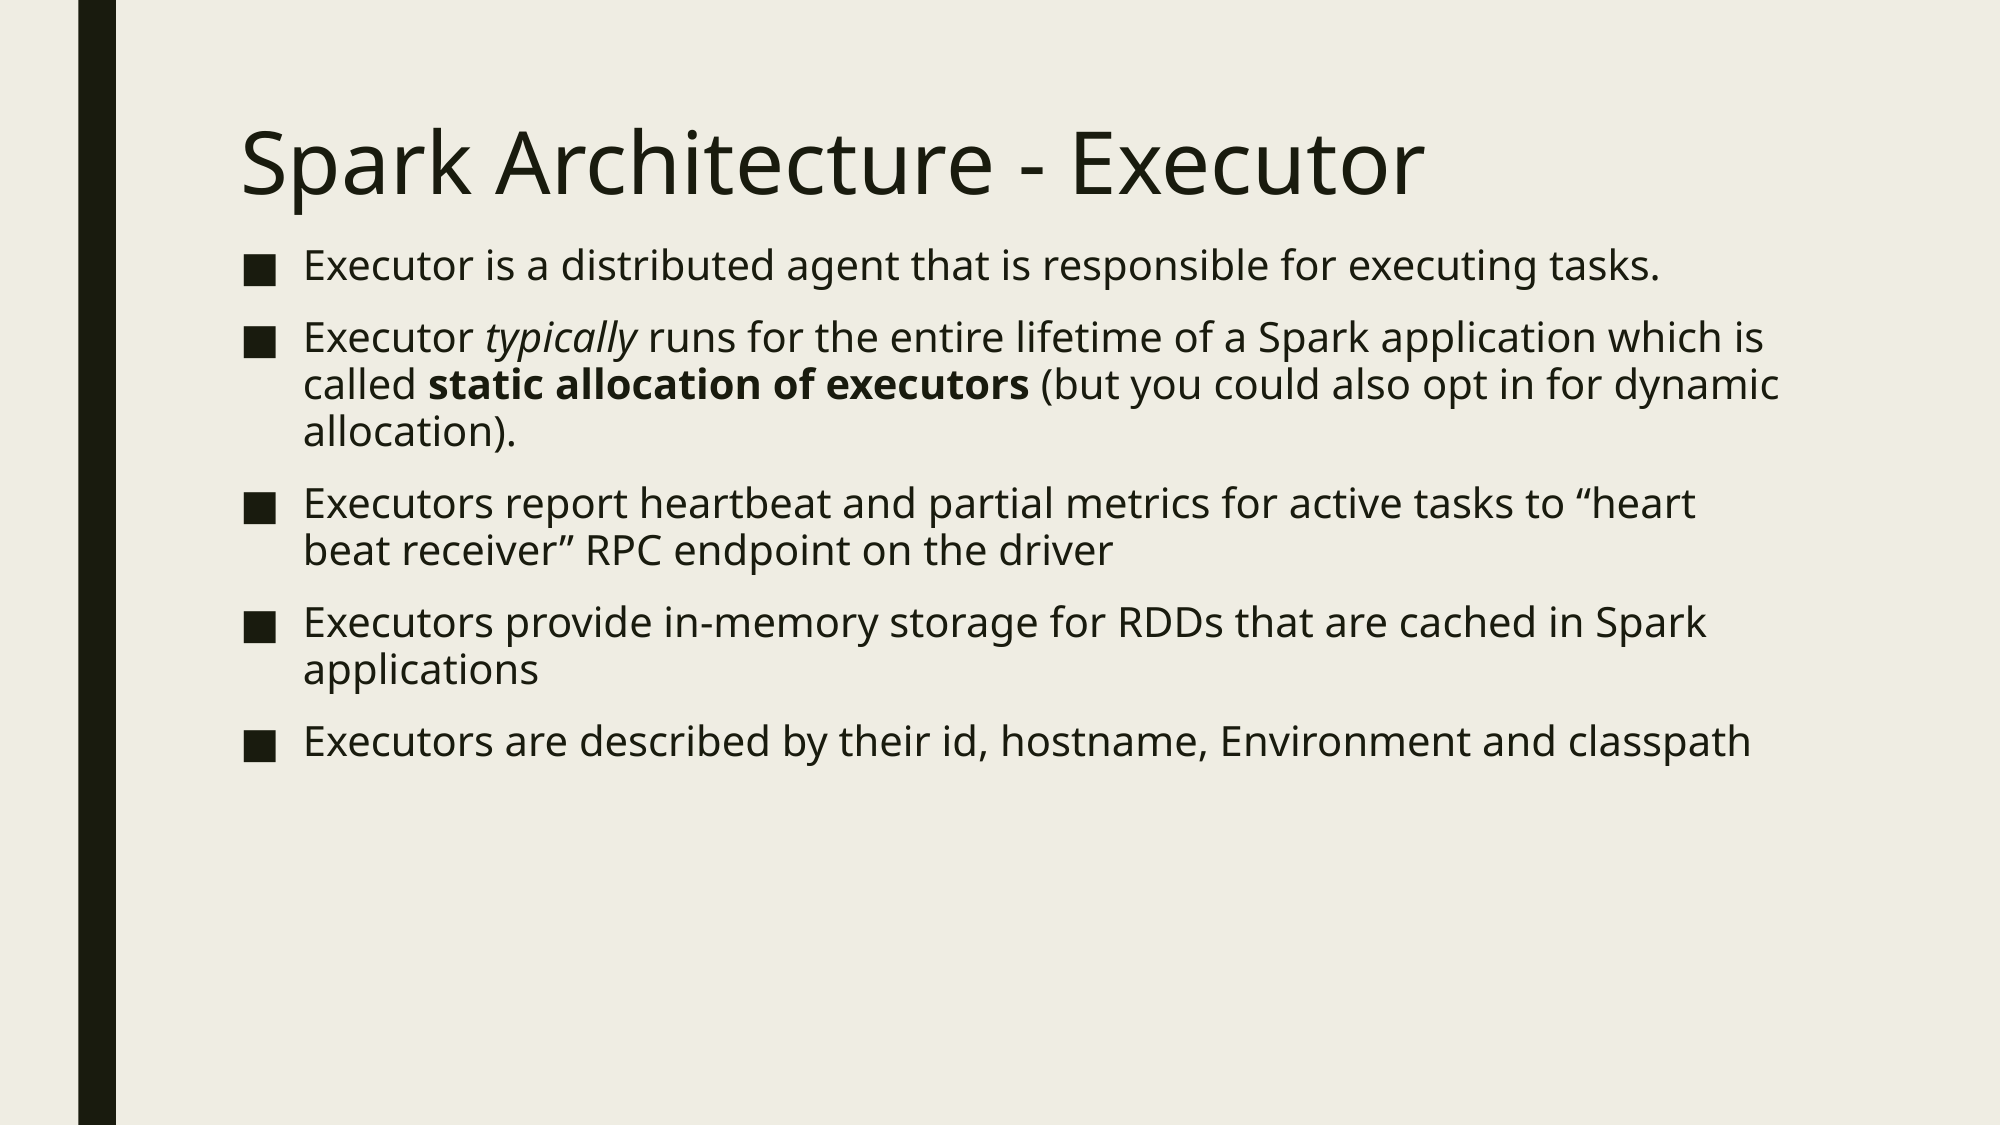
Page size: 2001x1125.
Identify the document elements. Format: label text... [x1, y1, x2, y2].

title Spark Architecture - Executor [225, 112, 1800, 221]
list Executor is a distributed agent that is responsible for executing tasks. Executor typically runs for the entire lifetime of a Spark application which is called static allocation of executors (but you could also opt in for dynamic allocation). Executors report heartbeat and partial metrics for active tasks to “heart beat receiver” RPC endpoint on the driver Executors provide in-memory storage for RDDs that are cached in Spark applications Executors are described by their id, hostname, Environment and classpath [225, 235, 1800, 1076]
